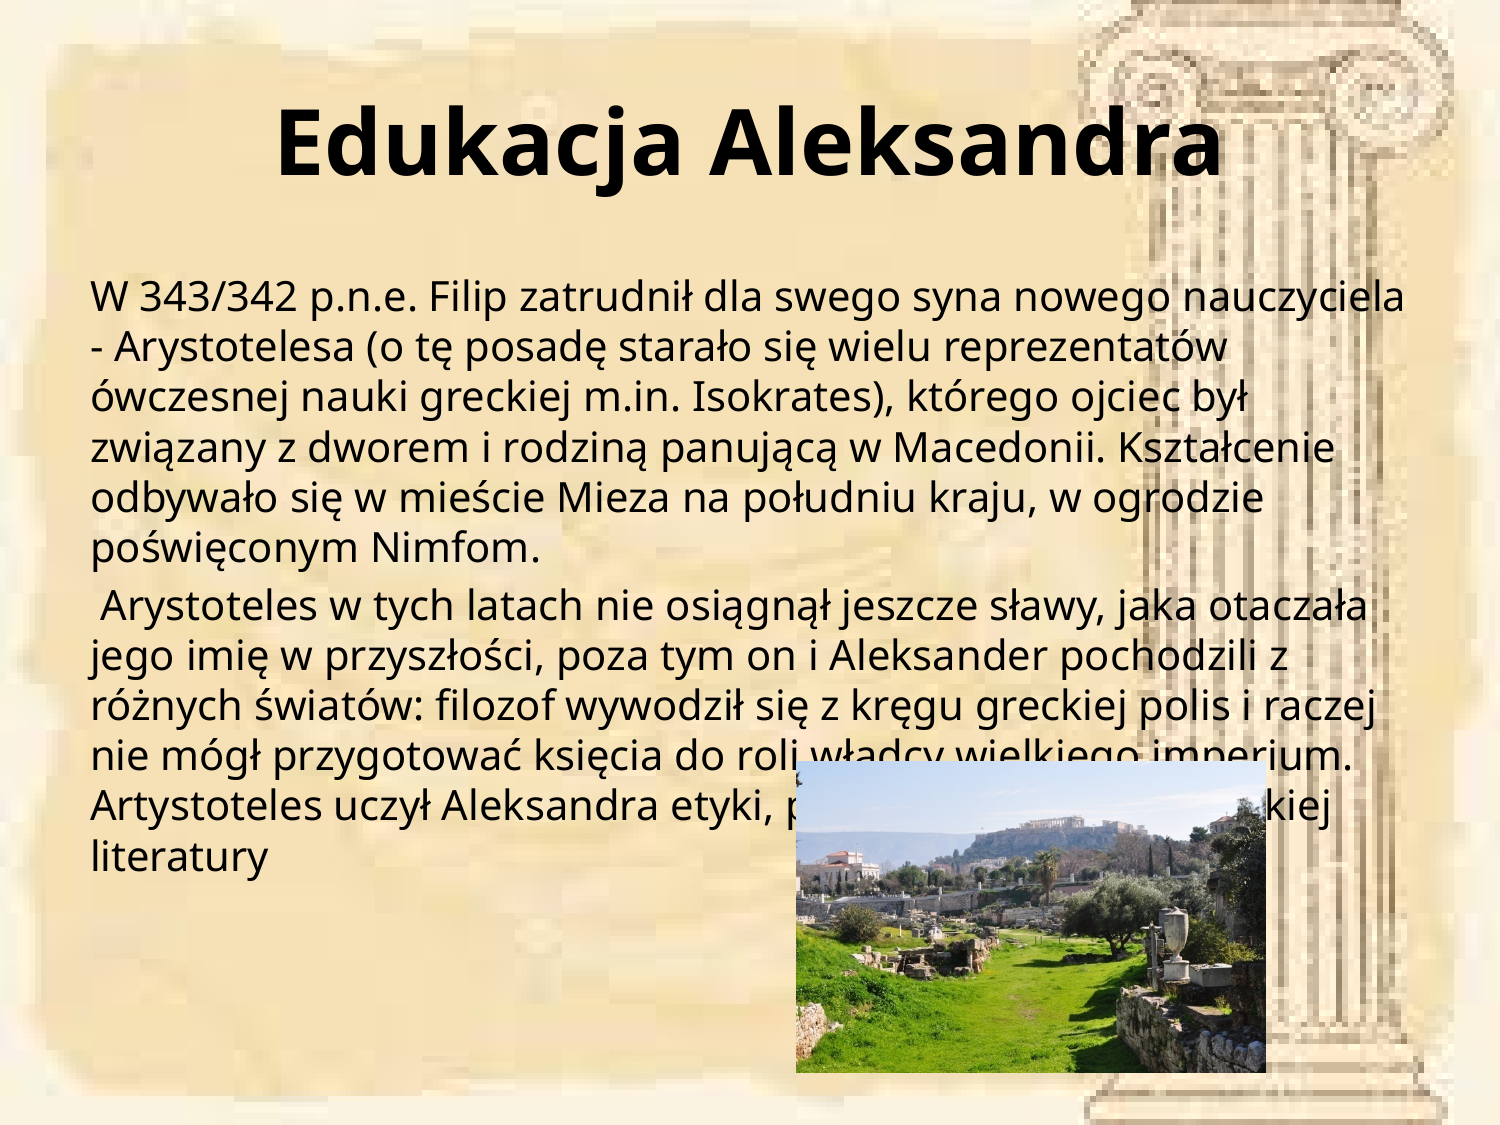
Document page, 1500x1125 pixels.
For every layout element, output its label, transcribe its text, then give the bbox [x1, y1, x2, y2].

picture [0, 0, 1500, 1125]
list W 343/342 p.n.e. Filip zatrudnił dla swego syna nowego nauczyciela - Arystotelesa (o tę posadę starało się wielu reprezentatów ówczesnej nauki greckiej m.in. Isokrates), którego ojciec był związany z dworem i rodziną panującą w Macedonii. Kształcenie odbywało się w mieście Mieza na południu kraju, w ogrodzie poświęconym Nimfom. Arystoteles w tych latach nie osiągnął jeszcze sławy, jaka otaczała jego imię w przyszłości, poza tym on i Aleksander pochodzili z różnych światów: filozof wywodził się z kręgu greckiej polis i raczej nie mógł przygotować księcia do roli władcy wielkiego imperium. Artystoteles uczył Aleksandra etyki, polityki, medycyny i greckiej literatury [75, 262, 1425, 1005]
title Edukacja Aleksandra [75, 45, 1425, 233]
